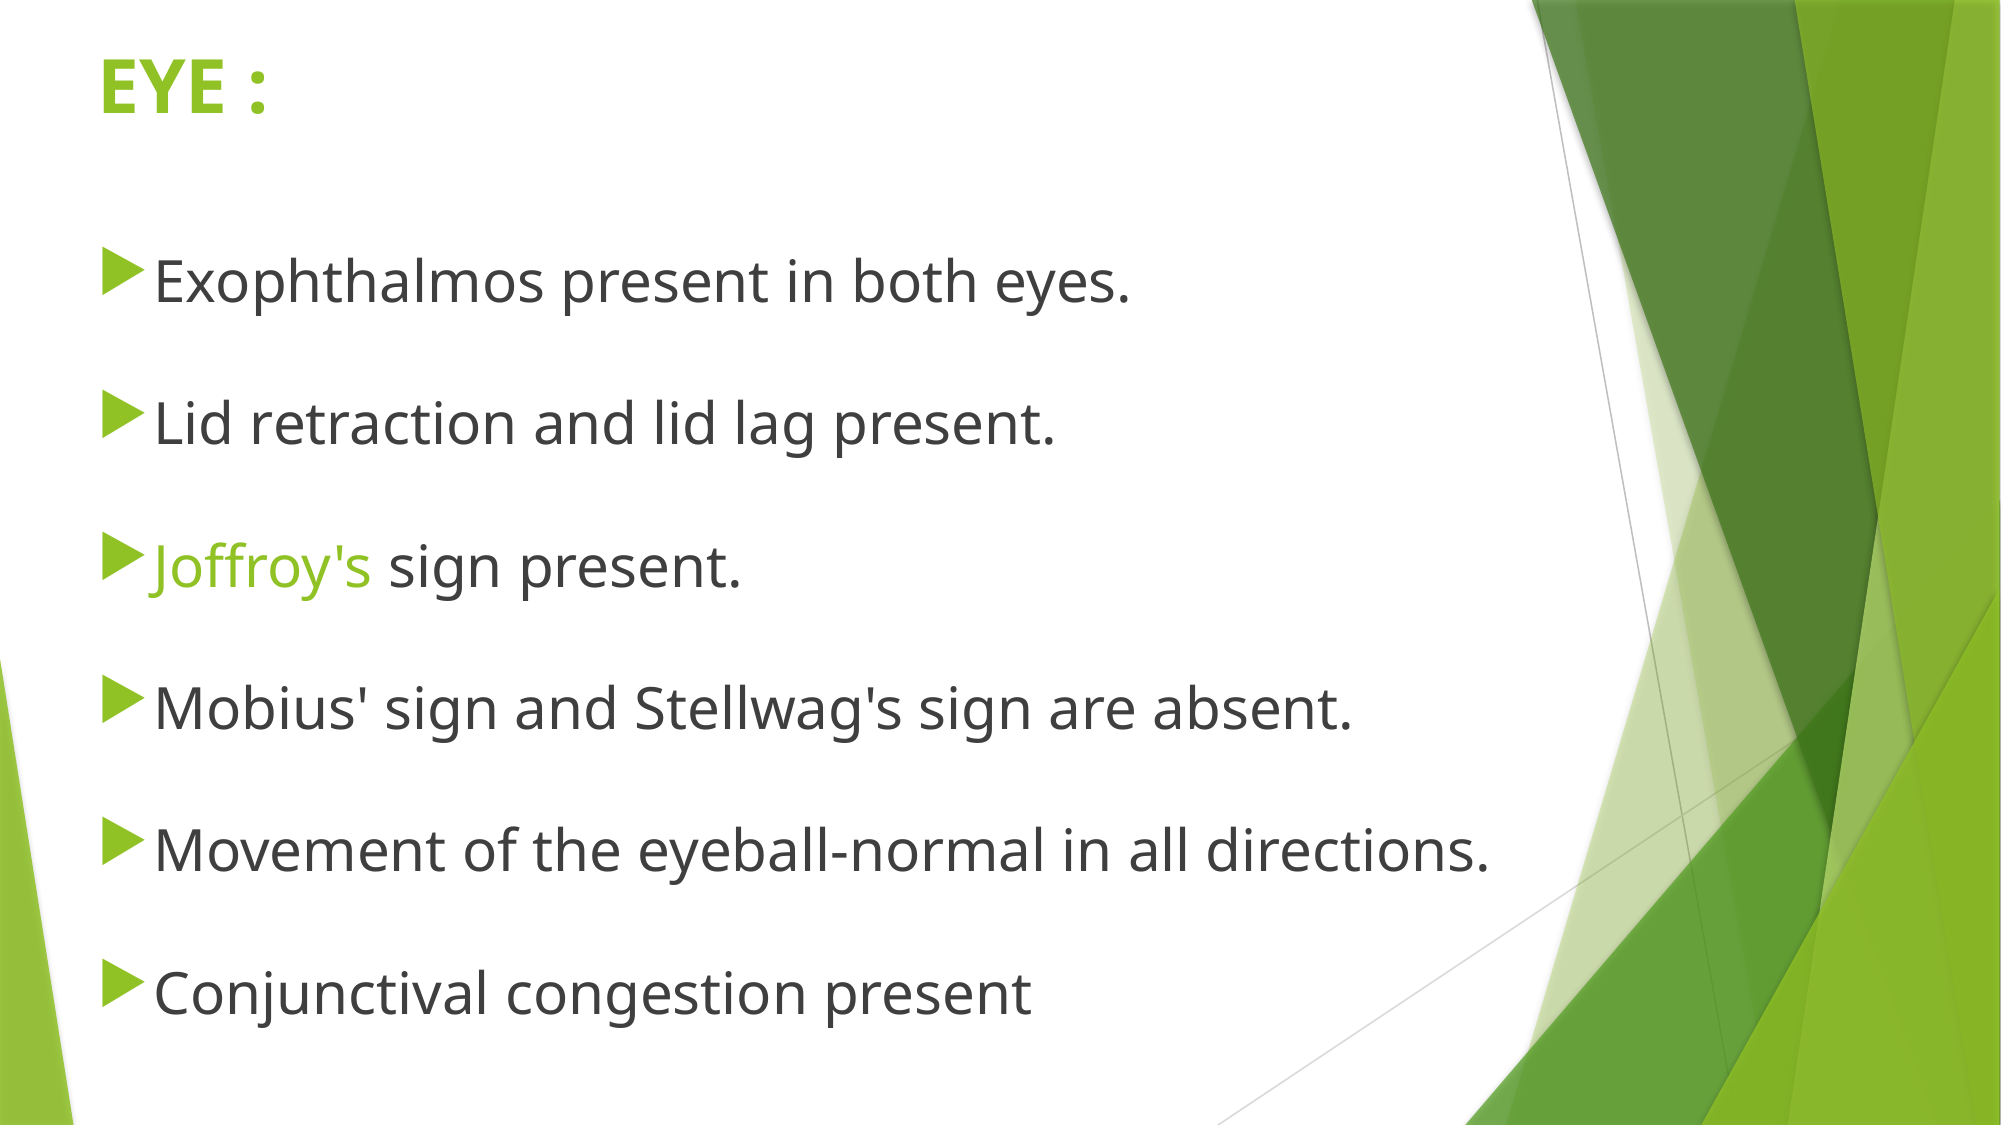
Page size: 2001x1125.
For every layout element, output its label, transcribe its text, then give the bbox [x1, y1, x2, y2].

list Exophthalmos present in both eyes. Lid retraction and lid lag present. Joffroy's sign present. Mobius' sign and Stellwag's sign are absent. Movement of the eyeball-normal in all directions. Conjunctival congestion present [82, 201, 1579, 1067]
title EYE : [82, 30, 1548, 201]
